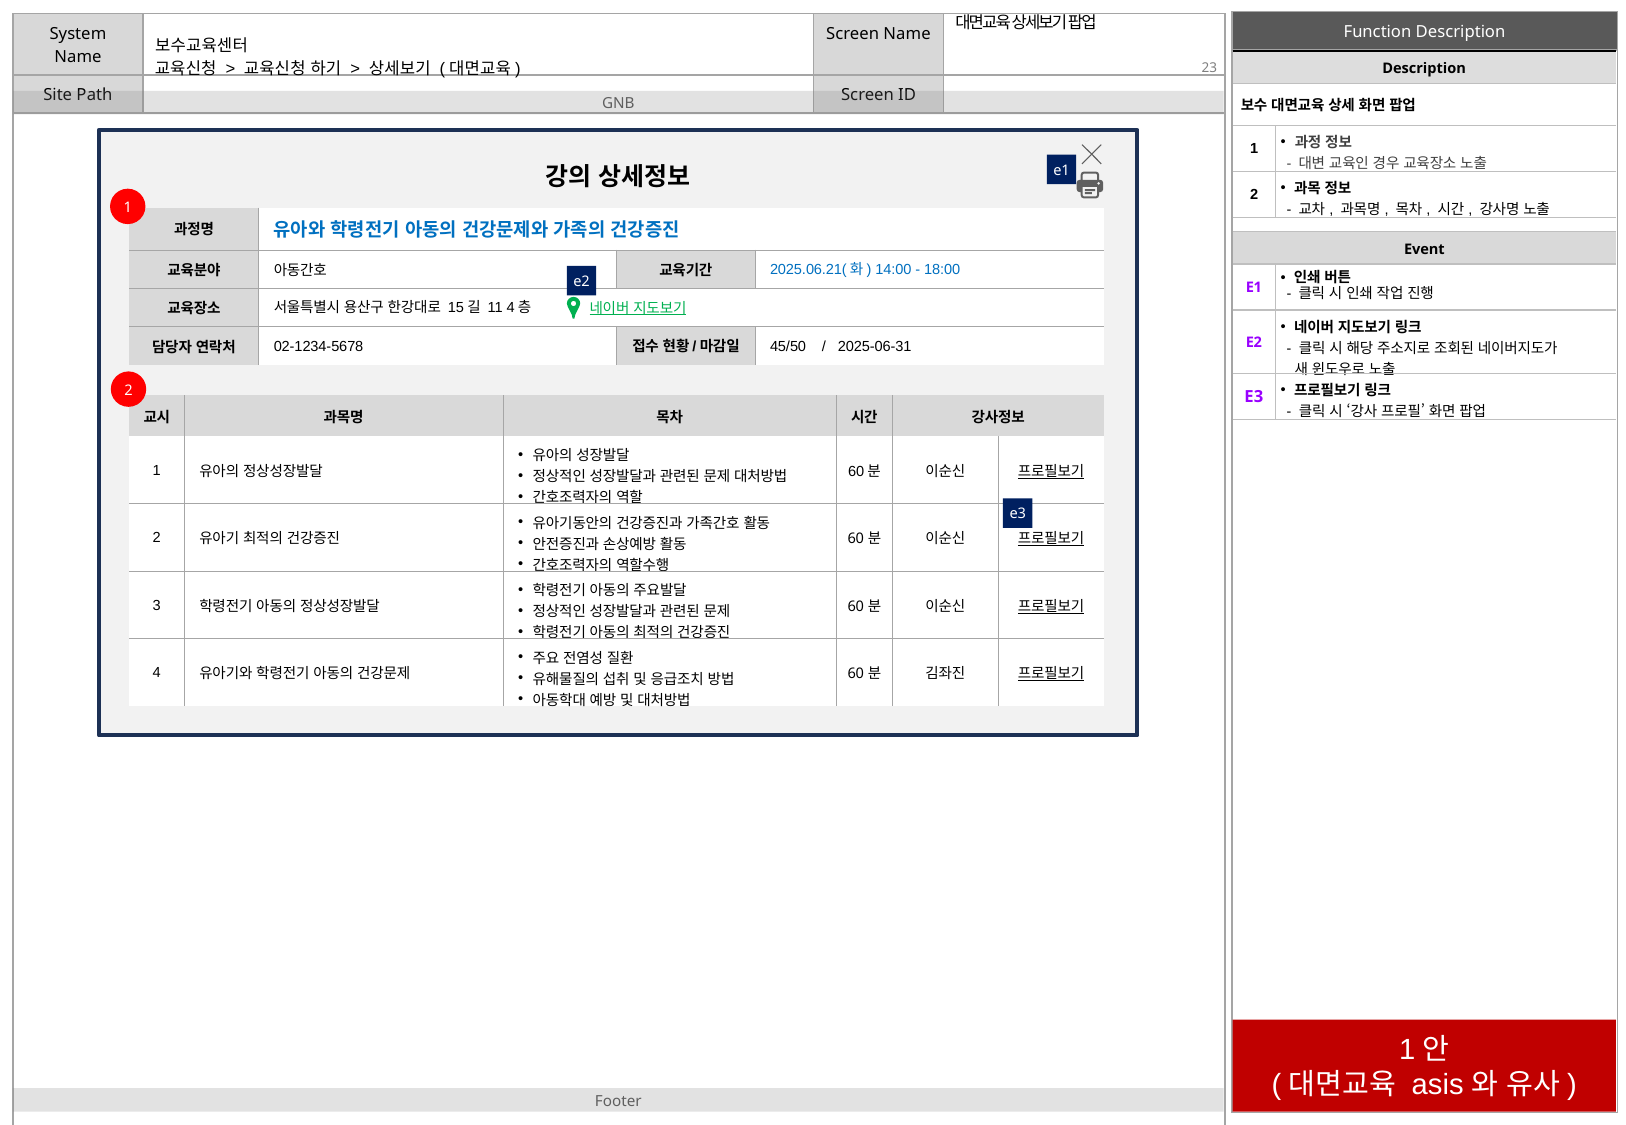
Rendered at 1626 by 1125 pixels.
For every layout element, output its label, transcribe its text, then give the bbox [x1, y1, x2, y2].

table_cell 담당자 연락처 [129, 327, 258, 365]
table_cell 02-1234-5678 [259, 327, 616, 365]
text_box 강의 상세정보 [216, 153, 1020, 198]
title 교육신청 > 교육신청 하기 > 상세보기 (대면교육) [143, 52, 813, 87]
table_header Event [1233, 232, 1616, 263]
table_cell 교육분야 [129, 251, 258, 288]
table_cell 1 [1233, 126, 1275, 171]
table_cell 45/50 / 2025-06-31 [756, 327, 1104, 365]
table_cell 60분 [837, 436, 892, 503]
table_cell 2025.06.21(화) 14:00 - 18:00 [756, 251, 1104, 288]
table_cell 유아기와 학령전기 아동의 건강문제 [185, 639, 503, 706]
table_cell E2 [1233, 311, 1275, 373]
text_box e2 [566, 265, 597, 296]
table_header 유아와 학령전기 아동의 건강문제와 가족의 건강증진 [259, 208, 1104, 250]
table_cell 60분 [837, 639, 892, 706]
table_cell 과정 정보 - 대변 교육인 경우 교육장소 노출 [1276, 126, 1616, 171]
table_header 과정명 [129, 208, 258, 250]
table_header 강사정보 [893, 395, 1104, 436]
table_header 교시 [129, 395, 184, 436]
table_cell 보수 대면교육 상세 화면 팝업 [1233, 84, 1616, 125]
table_cell 인쇄 버튼 - 클릭 시 인쇄 작업 진행 [1276, 265, 1616, 309]
table_cell 서울특별시 용산구 한강대로 15길 11 4층 [259, 289, 1104, 326]
table_header Description [1233, 52, 1616, 83]
table_cell 아동간호 [259, 251, 616, 288]
table_cell 유아기동안의 건강증진과 가족간호 활동 안전증진과 손상예방 활동 간호조력자의 역할수행 [504, 504, 836, 571]
list 대면교육 상세보기 팝업 [943, 14, 1227, 50]
table_cell 이순신 [893, 572, 998, 638]
table_cell 프로필보기 [999, 436, 1104, 503]
table_cell 학령전기 아동의 주요발달 정상적인 성장발달과 관련된 문제 학령전기 아동의 최적의 건강증진 [504, 572, 836, 638]
table_cell 프로필보기 링크 - 클릭 시 ‘강사 프로필’ 화면 팝업 [1276, 374, 1616, 419]
table_header 과목명 [185, 395, 503, 436]
table_cell 프로필보기 [999, 639, 1104, 706]
table_cell E3 [1233, 374, 1275, 419]
table_cell 프로필보기 [999, 504, 1104, 571]
table_cell 60분 [837, 572, 892, 638]
text_box 2 [110, 371, 147, 407]
table_cell 4 [129, 639, 184, 706]
table_cell 네이버 지도보기 링크 - 클릭 시 해당 주소지로 조회된 네이버지도가 새 윈도우로 노출 [1276, 311, 1616, 373]
table_cell 3 [129, 572, 184, 638]
text_box 네이버 지도보기 [567, 291, 710, 324]
table_cell 유아기 최적의 건강증진 [185, 504, 503, 571]
table_cell E1 [1233, 265, 1275, 309]
table_cell 60분 [837, 504, 892, 571]
table_cell 교육기간 [617, 251, 755, 288]
table_cell 프로필보기 [999, 572, 1104, 638]
text_box [1076, 171, 1104, 199]
table_cell 이순신 [893, 504, 998, 571]
table_cell 2 [129, 504, 184, 571]
text_box 1 [110, 188, 146, 225]
text_box [97, 128, 1139, 737]
table_cell 접수 현황/마감일 [617, 327, 755, 365]
table_cell 과목 정보 - 교차, 과목명, 목차, 시간, 강사명 노출 [1276, 172, 1616, 217]
table_cell 2 [1233, 172, 1275, 217]
text_box [1081, 144, 1102, 165]
table_cell 이순신 [893, 436, 998, 503]
table_cell 1 [129, 436, 184, 503]
table_cell 김좌진 [893, 639, 998, 706]
text_box e3 [1002, 498, 1033, 528]
table_header 목차 [504, 395, 836, 436]
table_cell 유아의 성장발달 정상적인 성장발달과 관련된 문제 대처방법 간호조력자의 역할 [504, 436, 836, 503]
text_box e1 [1046, 154, 1077, 185]
text_box 1안 (대면교육 asis와 유사) [1230, 1018, 1618, 1114]
table_header 시간 [837, 395, 892, 436]
table_cell 유아의 정상성장발달 [185, 436, 503, 503]
table_cell 주요 전염성 질환 유해물질의 섭취 및 응급조치 방법 아동학대 예방 및 대처방법 [504, 639, 836, 706]
table_cell 학령전기 아동의 정상성장발달 [185, 572, 503, 638]
table_cell 교육장소 [129, 289, 258, 326]
